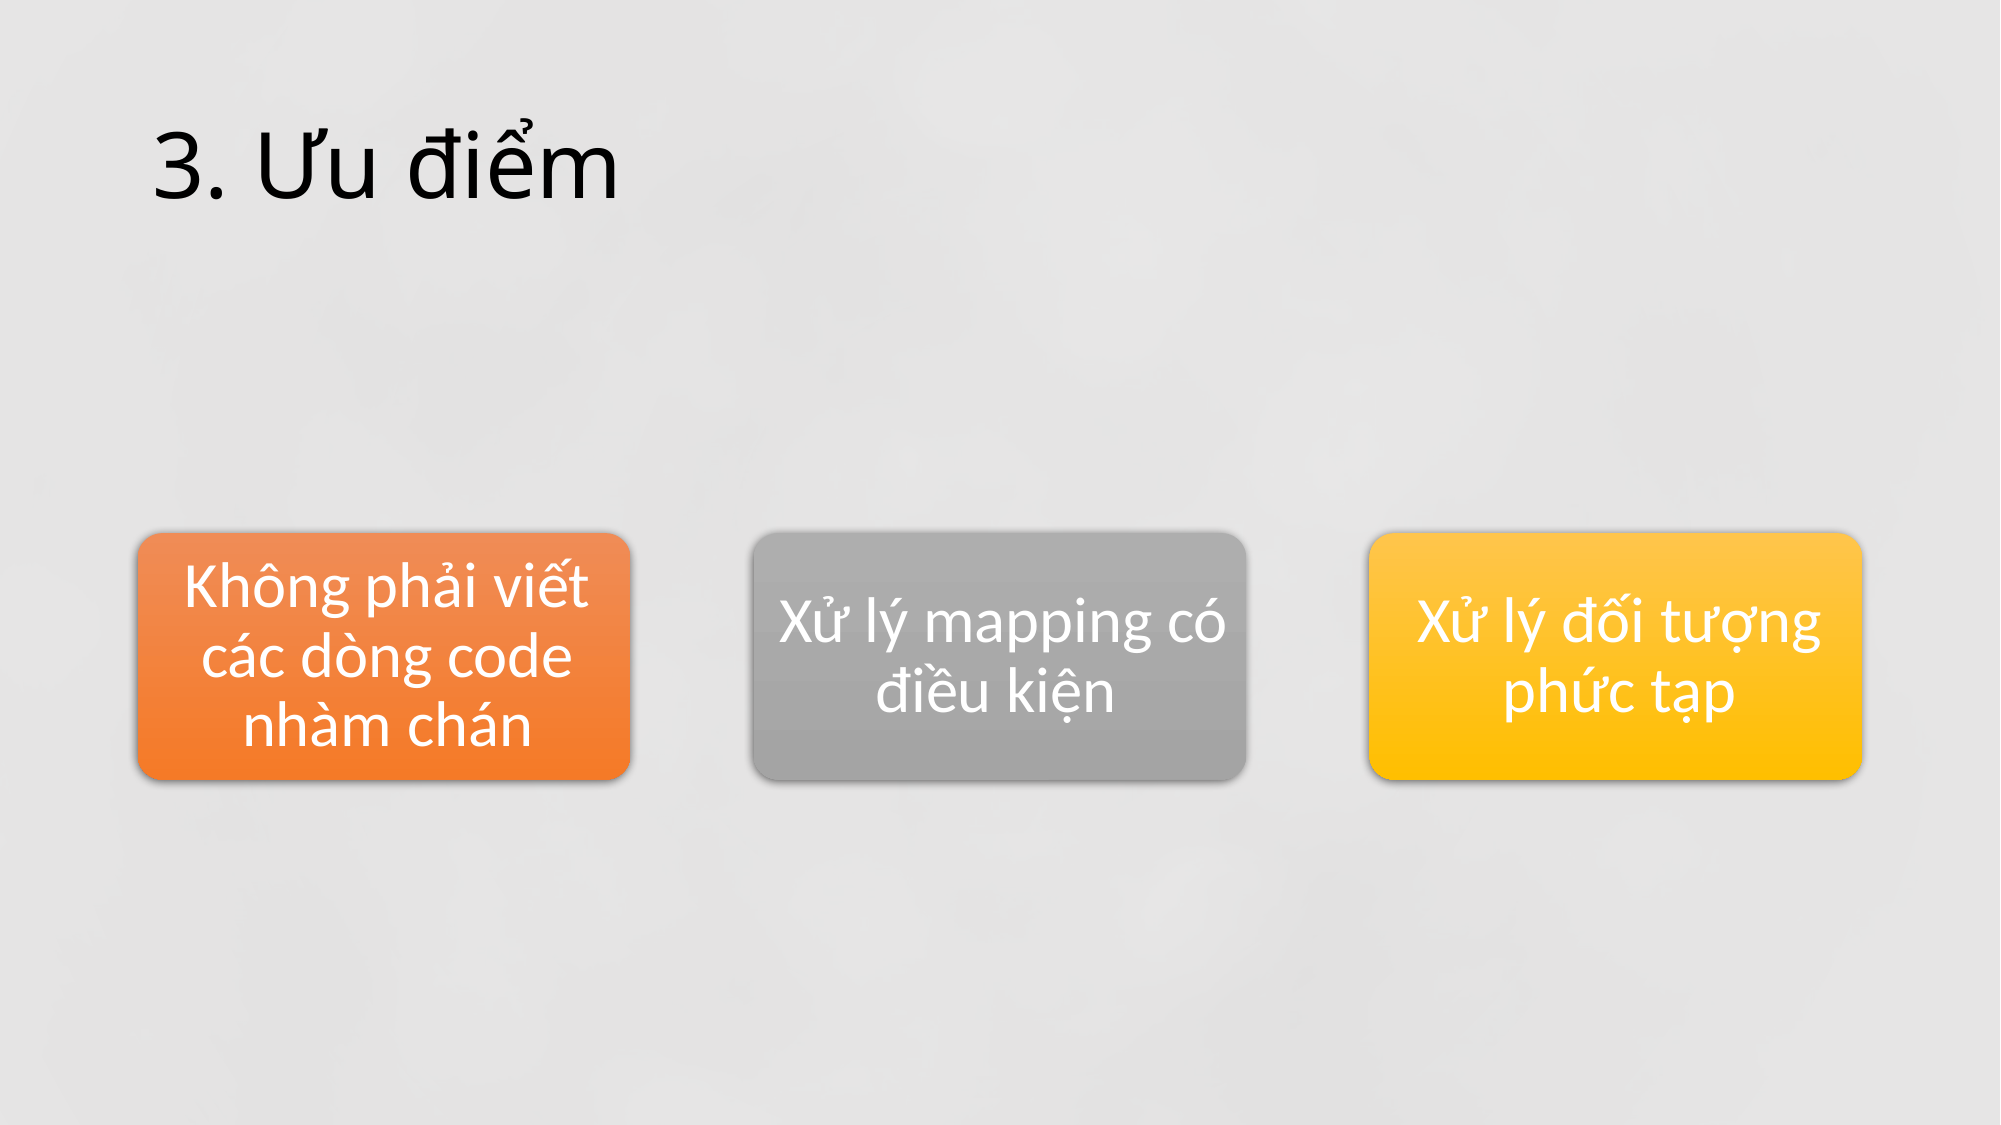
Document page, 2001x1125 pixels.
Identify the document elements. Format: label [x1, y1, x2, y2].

picture [0, 0, 2000, 1125]
list [137, 299, 1863, 1014]
